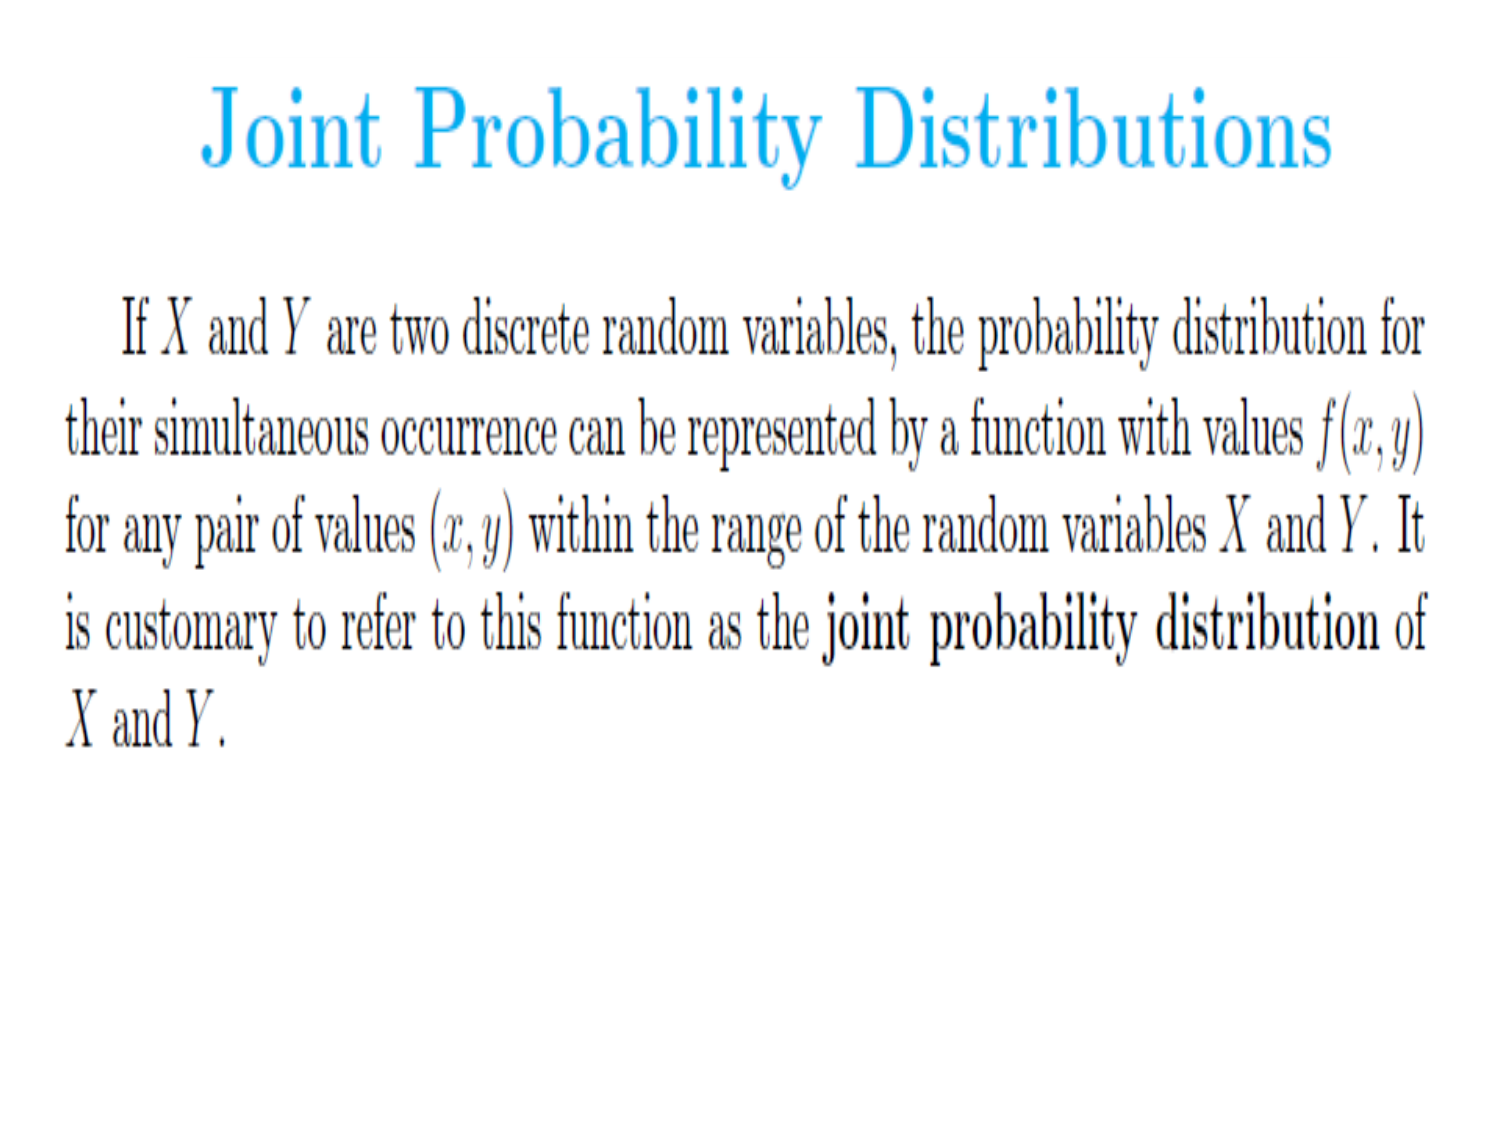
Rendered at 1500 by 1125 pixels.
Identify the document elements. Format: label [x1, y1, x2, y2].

picture [60, 278, 1440, 776]
picture [187, 56, 1351, 207]
